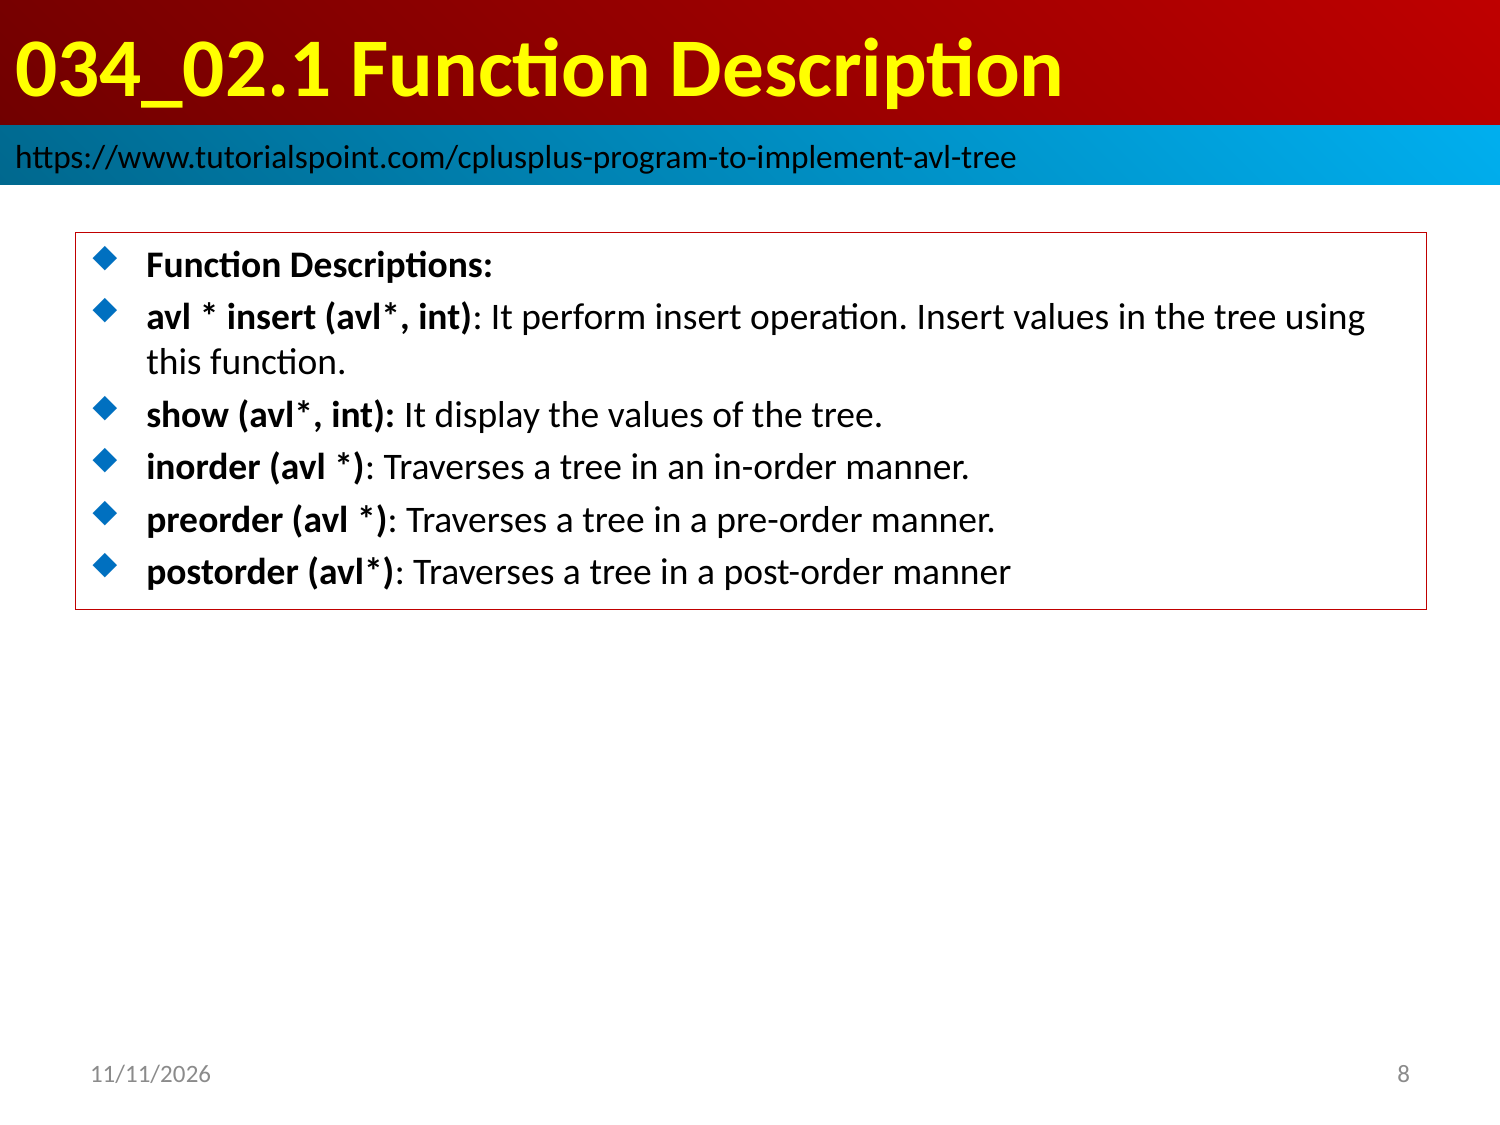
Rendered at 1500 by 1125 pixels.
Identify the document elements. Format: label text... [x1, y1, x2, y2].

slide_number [75, 1042, 425, 1103]
subtitle Function Descriptions: avl * insert (avl*, int): It perform insert operation. Insert values in the tree using this function. show (avl*, int): It display the values of the tree. inorder (avl *): Traverses a tree in an in-order manner. preorder (avl *): Traverses a tree in a pre-order manner. postorder (avl*): Traverses a tree in a post-order manner [75, 232, 1427, 610]
text_box https://www.tutorialspoint.com/cplusplus-program-to-implement-avl-tree [0, 125, 1500, 185]
title 034_02.1 Function Description [0, 0, 1500, 125]
slide_number 8 [1074, 1042, 1425, 1103]
